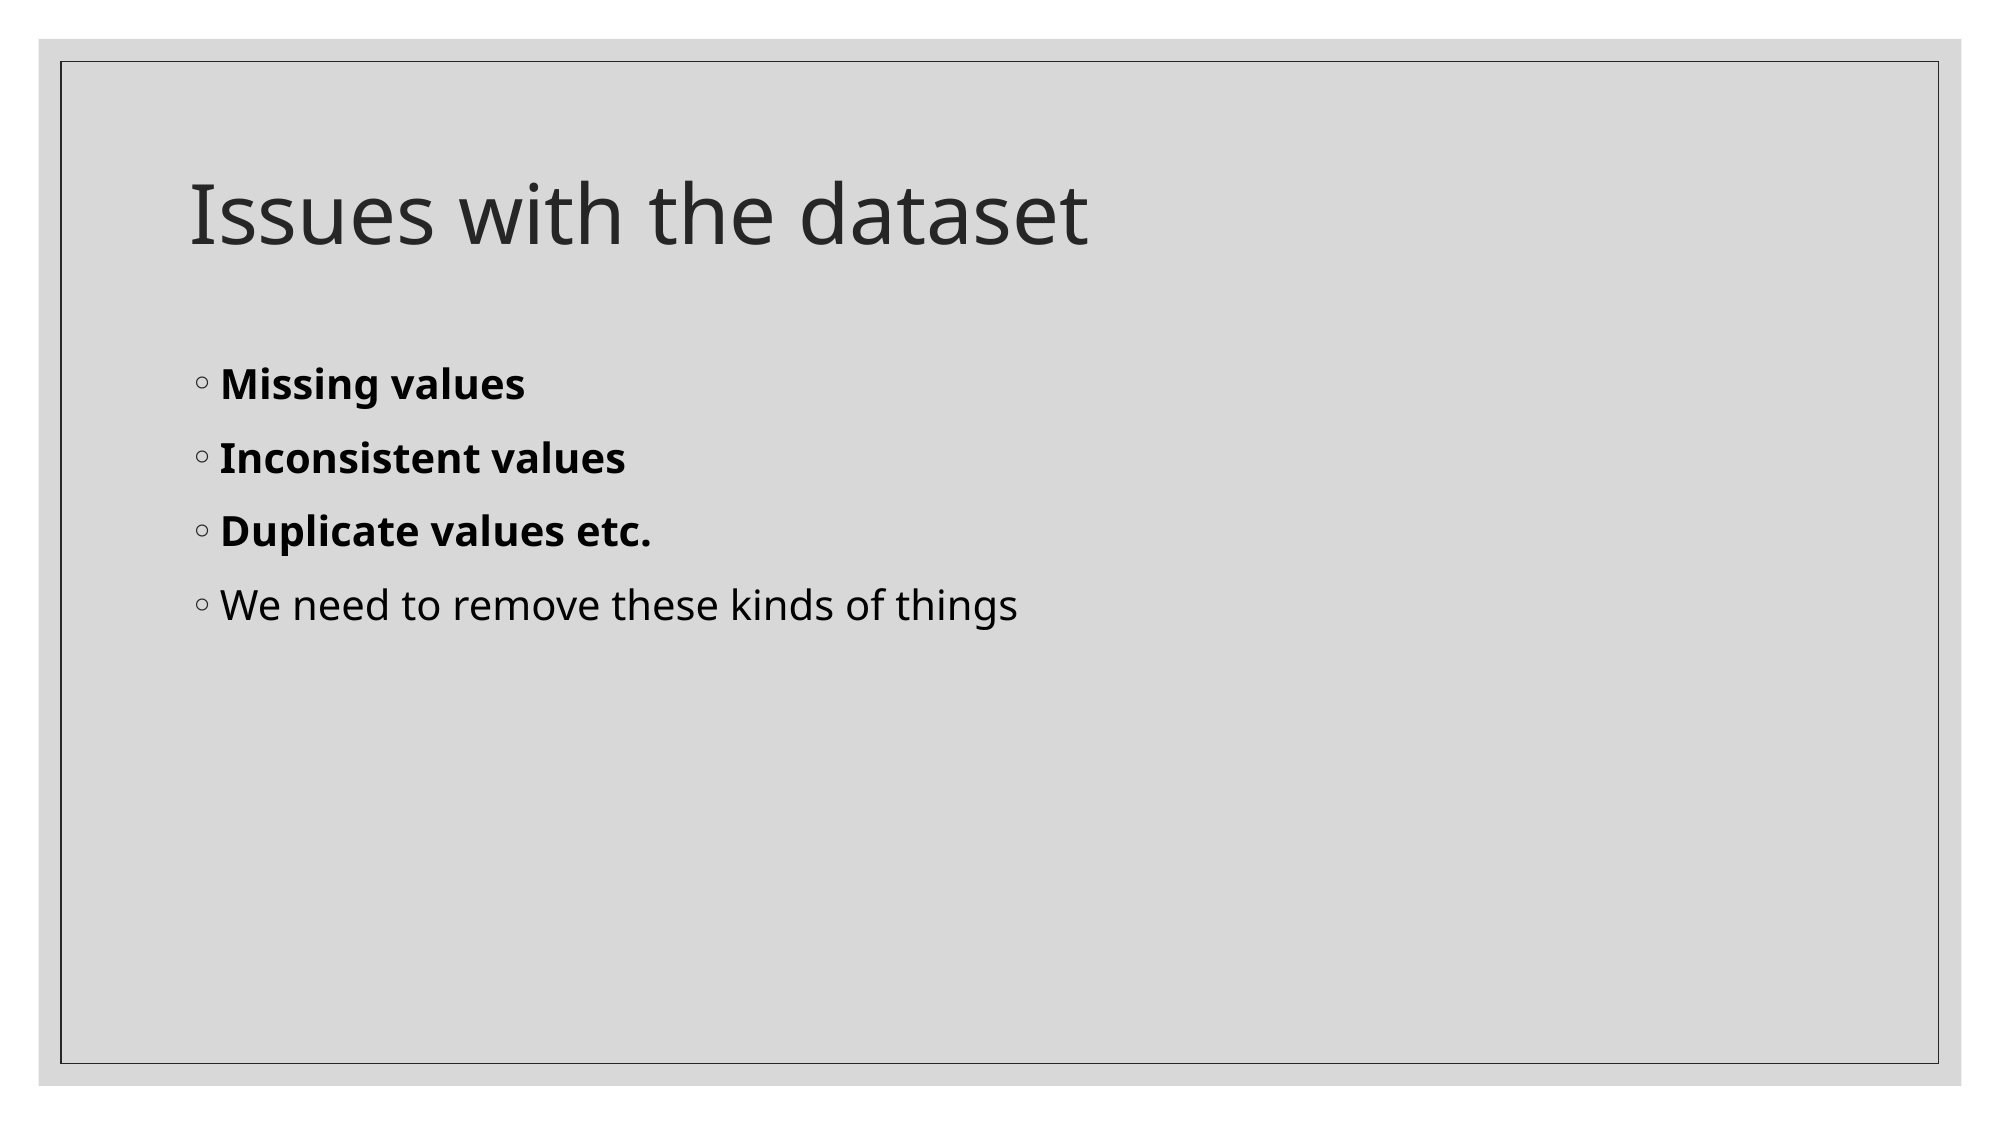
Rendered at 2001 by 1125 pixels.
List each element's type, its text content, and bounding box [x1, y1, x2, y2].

list Missing values Inconsistent values Duplicate values etc. We need to remove these kinds of things [174, 345, 1825, 977]
title Issues with the dataset [174, 105, 1825, 331]
